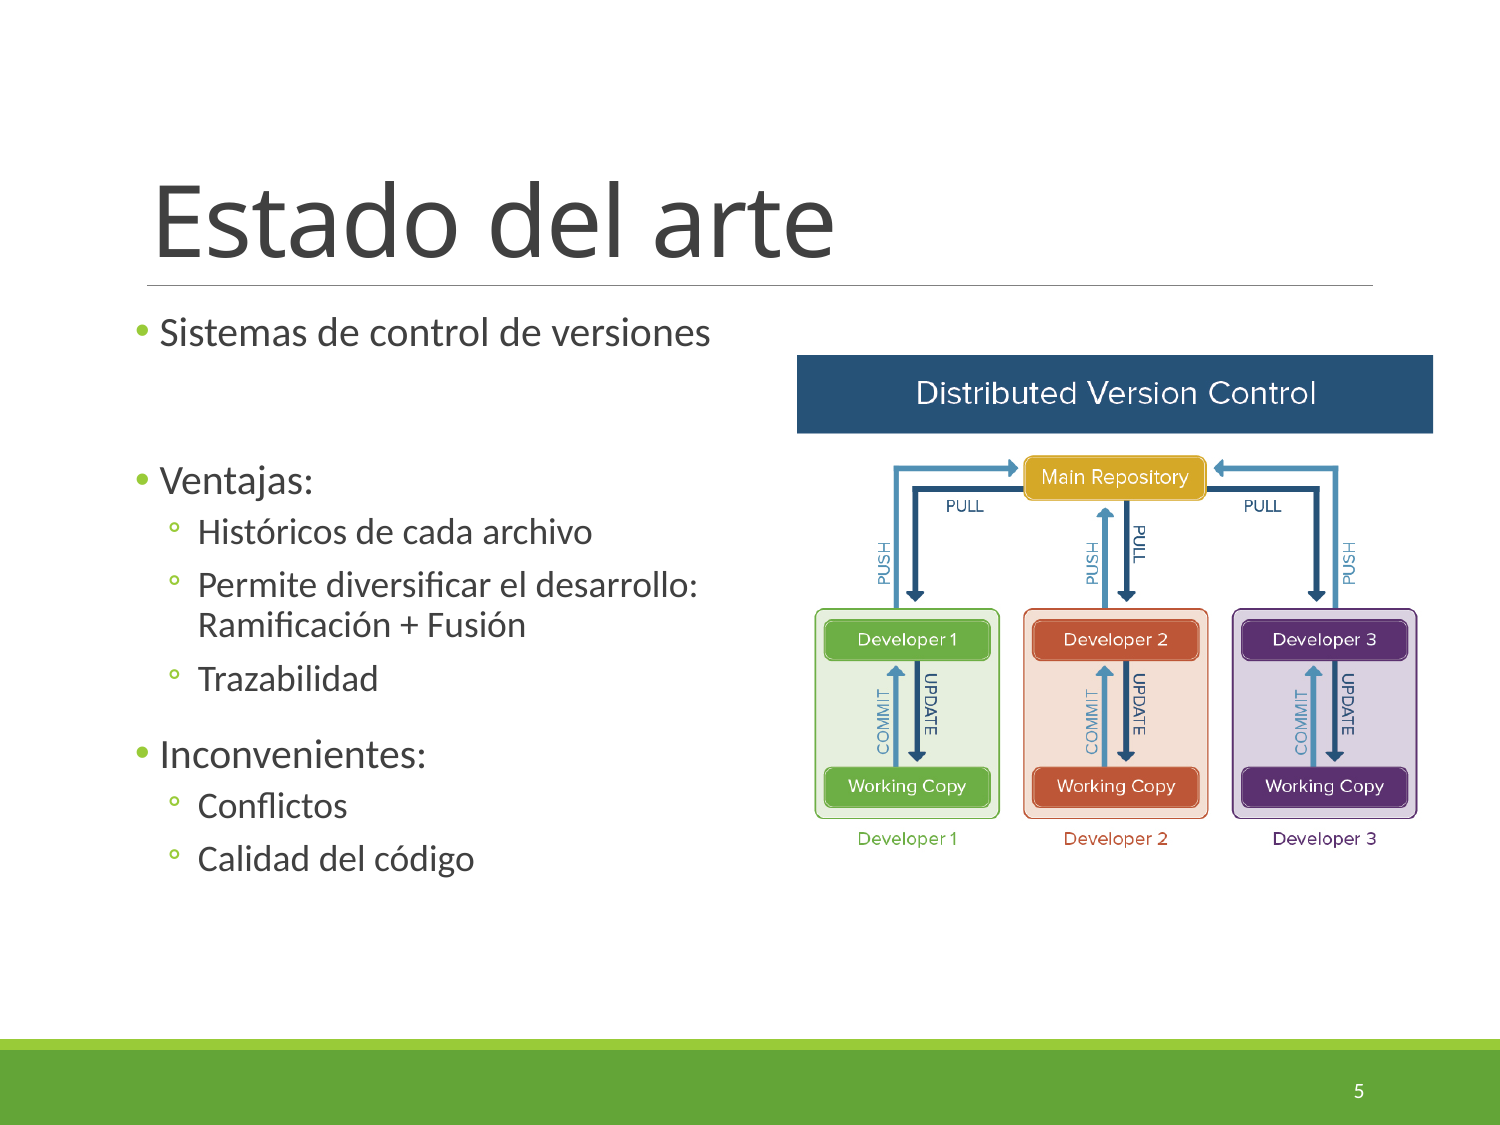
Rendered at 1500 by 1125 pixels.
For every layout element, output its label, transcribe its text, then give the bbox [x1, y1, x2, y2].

title Estado del arte [135, 47, 1373, 285]
picture [796, 354, 1434, 867]
slide_number 5 [1218, 1059, 1380, 1120]
list Sistemas de control de versiones Ventajas: Históricos de cada archivo Permite diversificar el desarrollo: Ramificación + Fusión Trazabilidad Inconvenientes: Conflictos Calidad del código [135, 302, 1373, 963]
